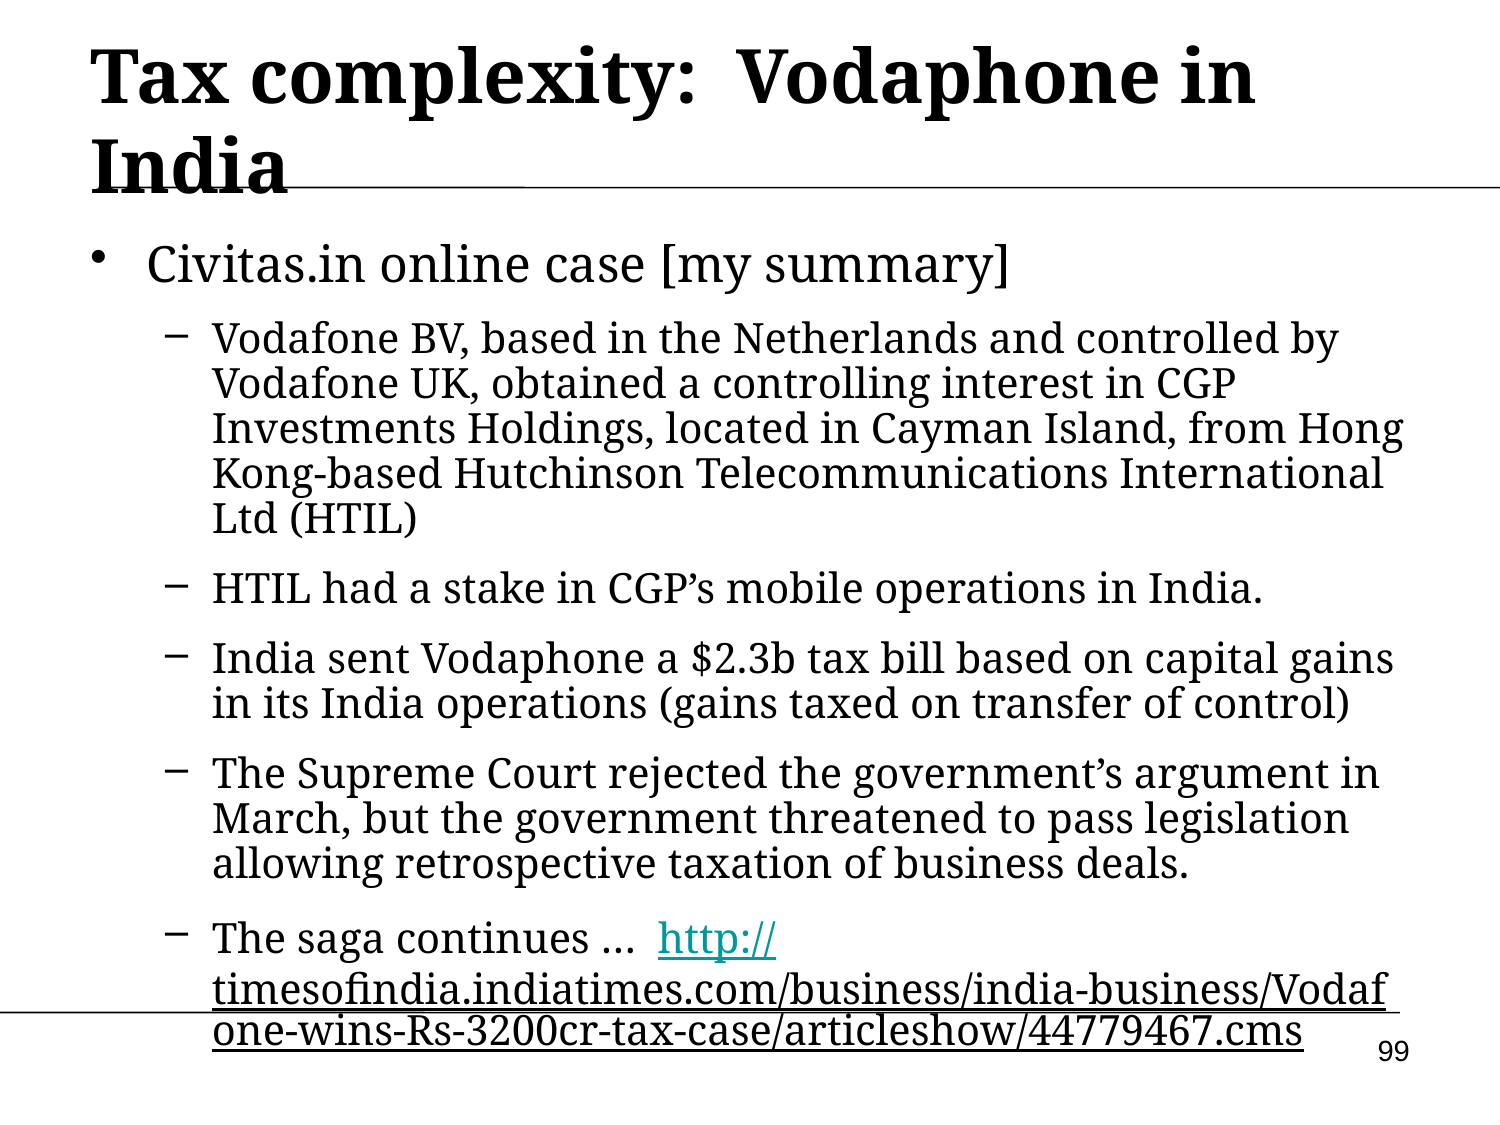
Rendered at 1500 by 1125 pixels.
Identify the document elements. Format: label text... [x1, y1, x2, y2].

title Tax complexity: Vodaphone in India [75, 50, 1425, 188]
slide_number 99 [1074, 1024, 1426, 1103]
list Civitas.in online case [my summary] Vodafone BV, based in the Netherlands and controlled by Vodafone UK, obtained a controlling interest in CGP Investments Holdings, located in Cayman Island, from Hong Kong-based Hutchinson Telecommunications International Ltd (HTIL) HTIL had a stake in CGP’s mobile operations in India. India sent Vodaphone a $2.3b tax bill based on capital gains in its India operations (gains taxed on transfer of control) The Supreme Court rejected the government’s argument in March, but the government threatened to pass legislation allowing retrospective taxation of business deals. The saga continues … http://timesofindia.indiatimes.com/business/india-business/Vodafone-wins-Rs-3200cr-tax-case/articleshow/44779467.cms [75, 224, 1425, 1005]
